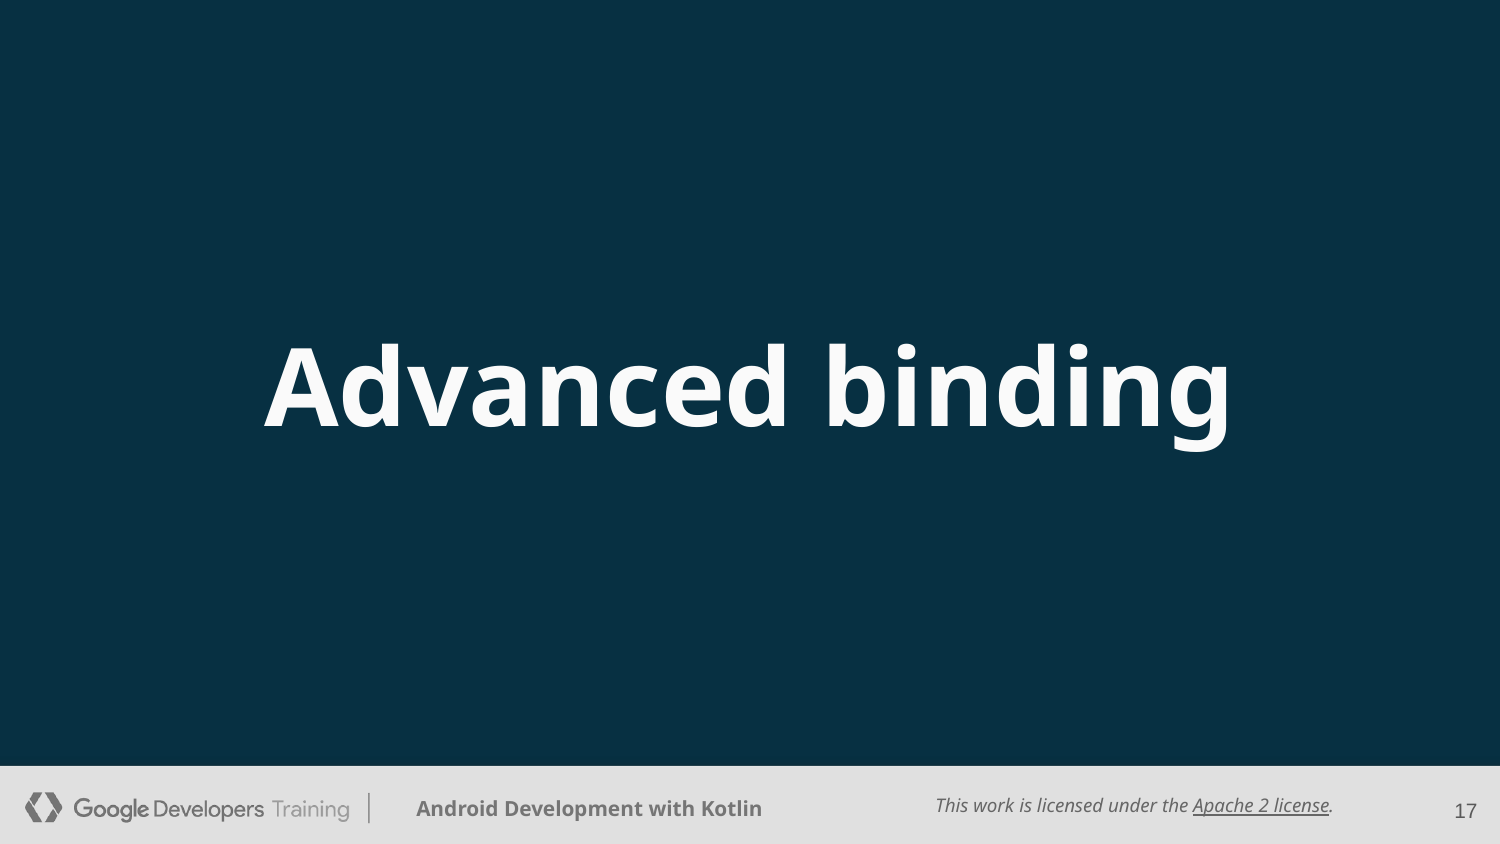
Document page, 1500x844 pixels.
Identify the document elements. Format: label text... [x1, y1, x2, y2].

slide_number 17 [1402, 777, 1493, 842]
text_box Advanced binding [51, 0, 1449, 766]
picture [0, 0, 1500, 844]
